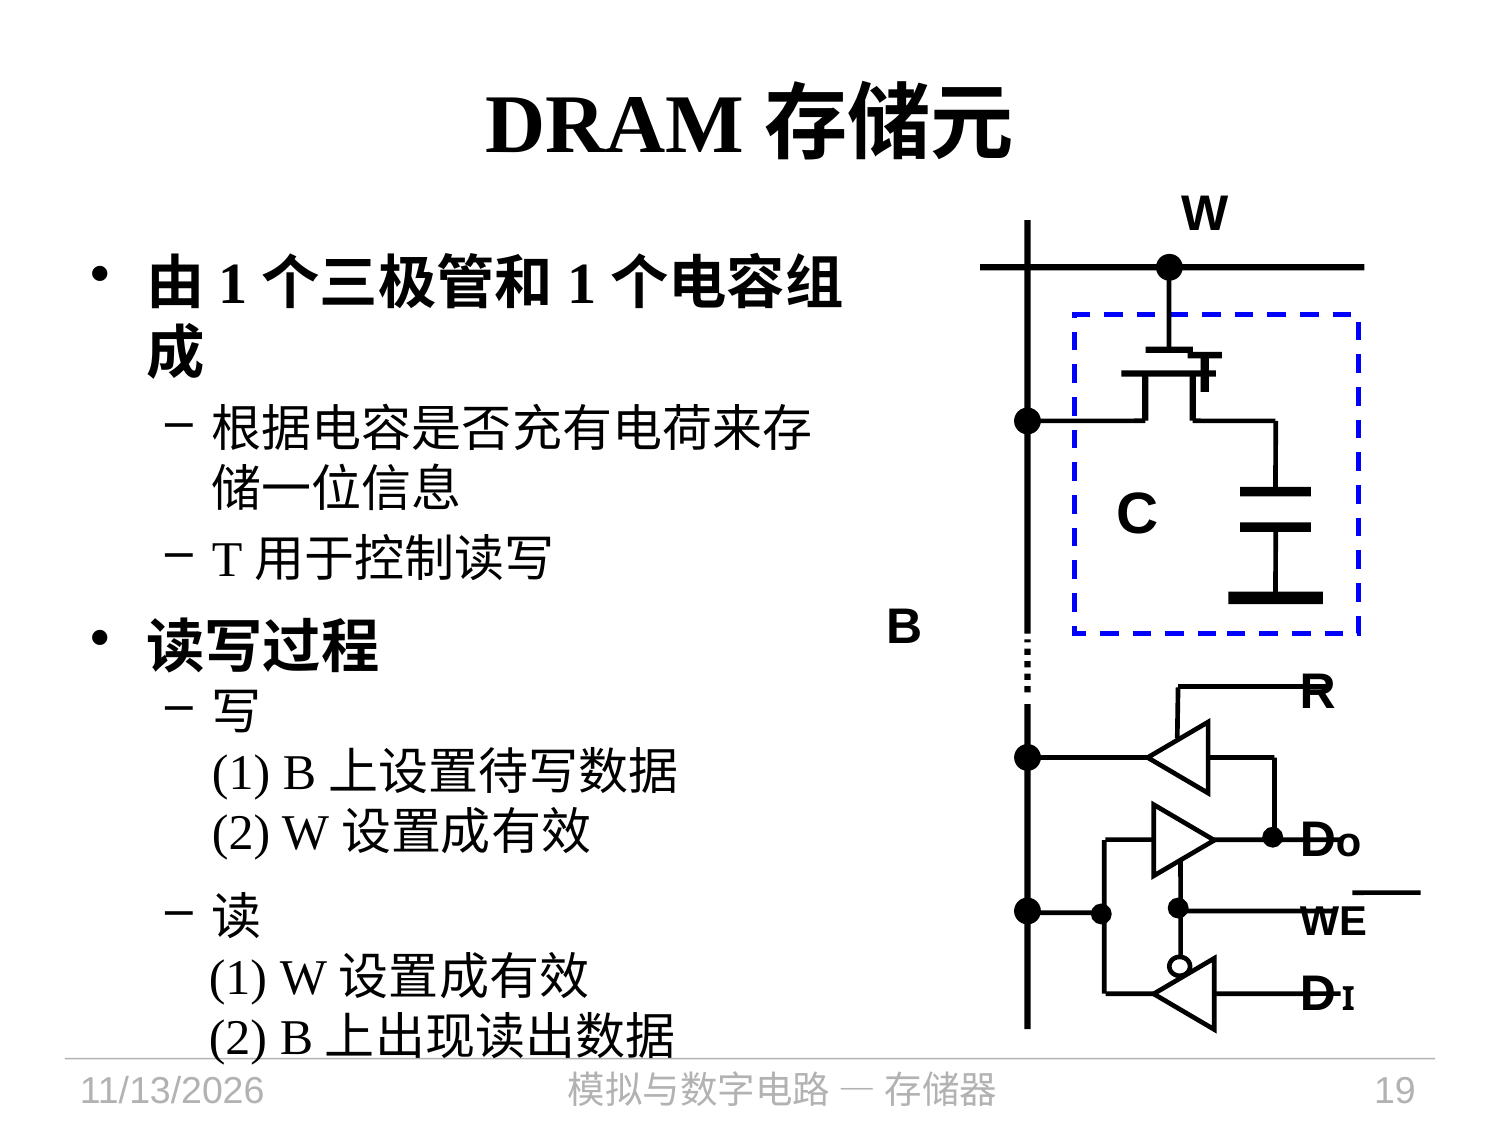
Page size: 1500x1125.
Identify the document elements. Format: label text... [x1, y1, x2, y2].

title DRAM存储元 [75, 24, 1425, 213]
footer 模拟与数字电路 — 存储器 [359, 1058, 1205, 1125]
list 由1个三极管和1个电容组成 根据电容是否充有电荷来存储一位信息 T用于控制读写 读写过程 写 (1) B上设置待写数据 (2) W设置成有效 读 W设置成有效 B上出现读出数据 [75, 237, 869, 1047]
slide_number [64, 1058, 348, 1125]
text_box T [1172, 326, 1351, 411]
slide_number 19 [1230, 1058, 1431, 1125]
text_box W [1166, 172, 1356, 248]
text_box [1015, 639, 1439, 1030]
text_box [1015, 409, 1040, 433]
text_box [1074, 314, 1359, 634]
text_box B [871, 586, 1050, 661]
text_box C [1101, 467, 1286, 553]
text_box [1157, 255, 1182, 280]
